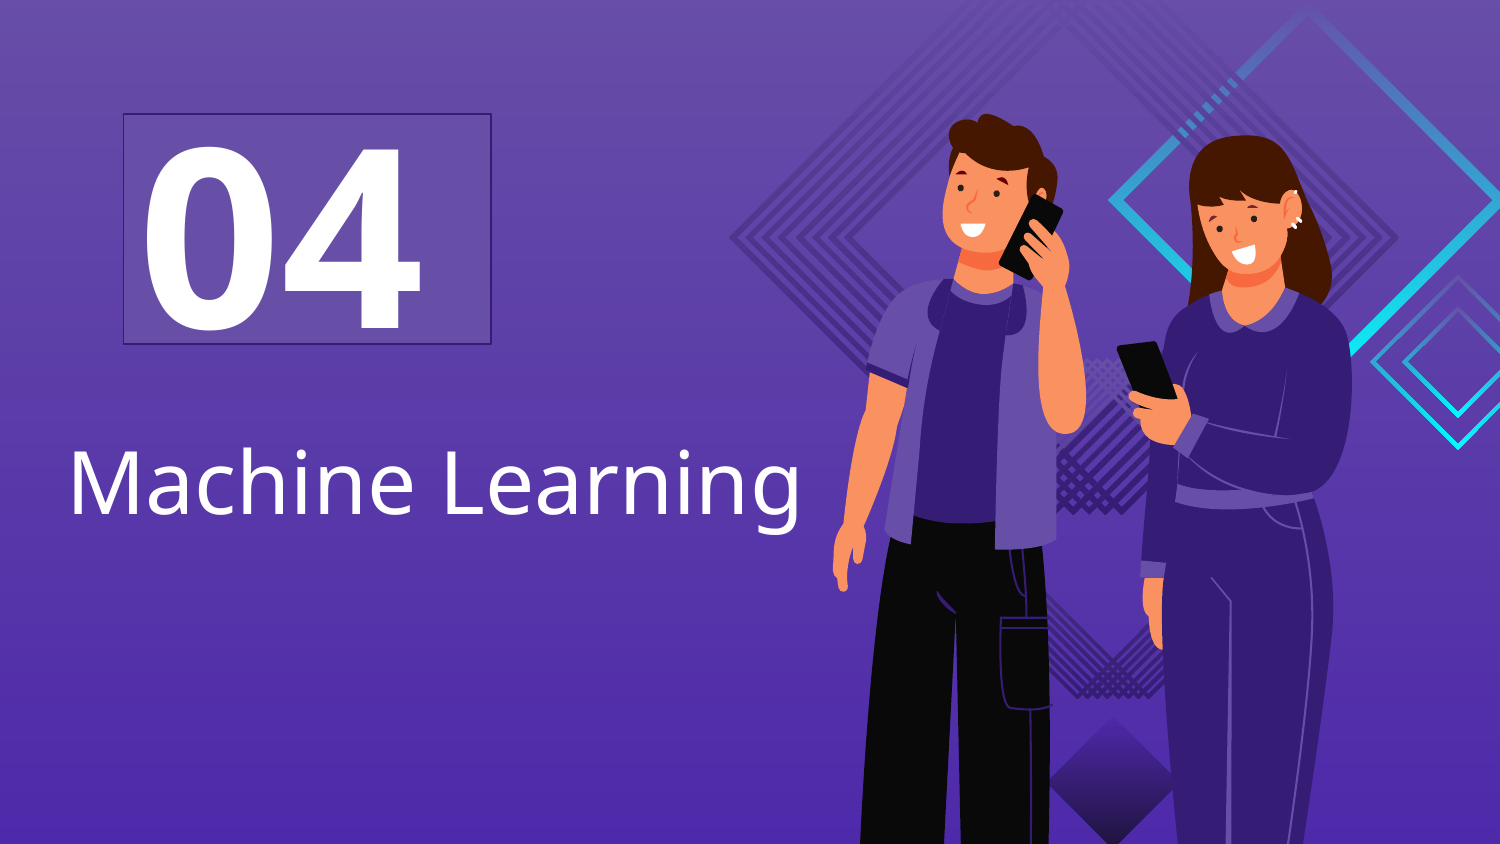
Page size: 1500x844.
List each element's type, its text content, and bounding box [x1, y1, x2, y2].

title 04 [123, 113, 492, 345]
title Machine Learning [51, 364, 827, 595]
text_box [832, 113, 1358, 844]
